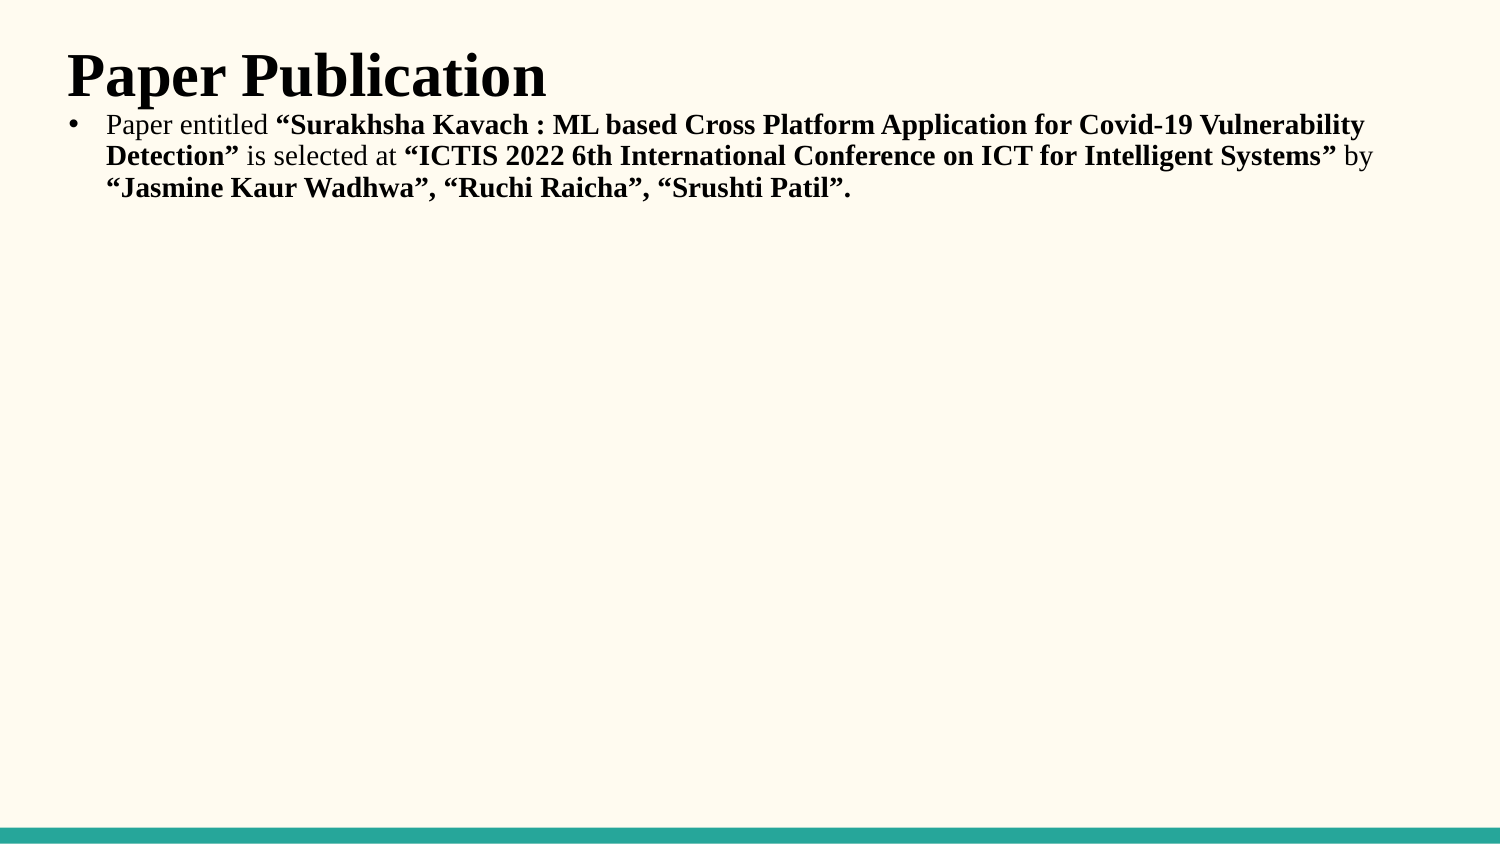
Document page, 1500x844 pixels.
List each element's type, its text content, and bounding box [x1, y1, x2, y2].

title Paper Publication [51, 0, 1384, 153]
list Paper entitled “Surakhsha Kavach : ML based Cross Platform Application for Covid-19 Vulnerability Detection” is selected at “ICTIS 2022 6th International Conference on ICT for Intelligent Systems” by “Jasmine Kaur Wadhwa”, “Ruchi Raicha”, “Srushti Patil”. [68, 108, 1401, 373]
